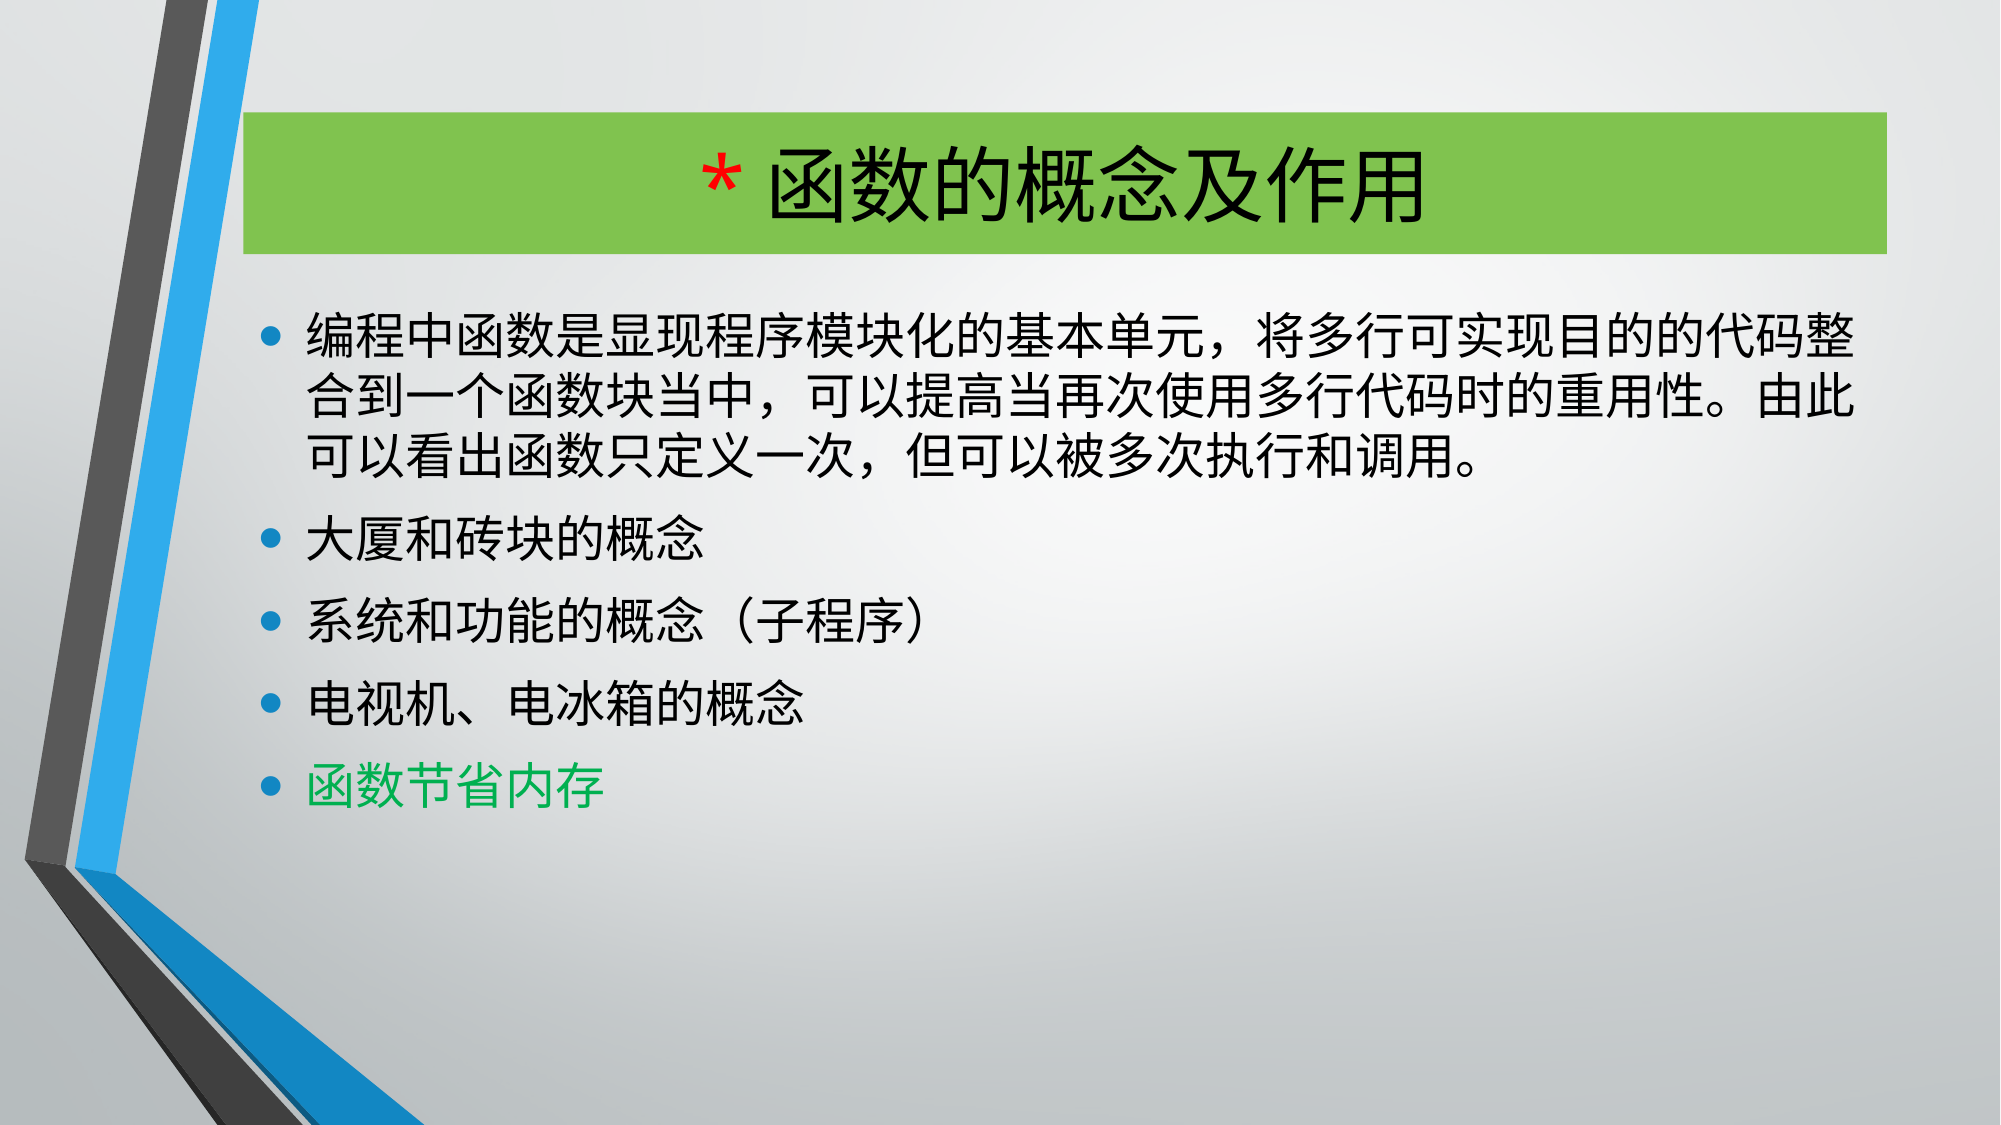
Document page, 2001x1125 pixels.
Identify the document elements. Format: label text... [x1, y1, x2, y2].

list 编程中函数是显现程序模块化的基本单元，将多行可实现目的的代码整合到一个函数块当中，可以提高当再次使用多行代码时的重用性。由此可以看出函数只定义一次，但可以被多次执行和调用。 大厦和砖块的概念 系统和功能的概念（子程序） 电视机、电冰箱的概念 函数节省内存 [243, 297, 1887, 1125]
title *函数的概念及作用 [243, 112, 1887, 255]
